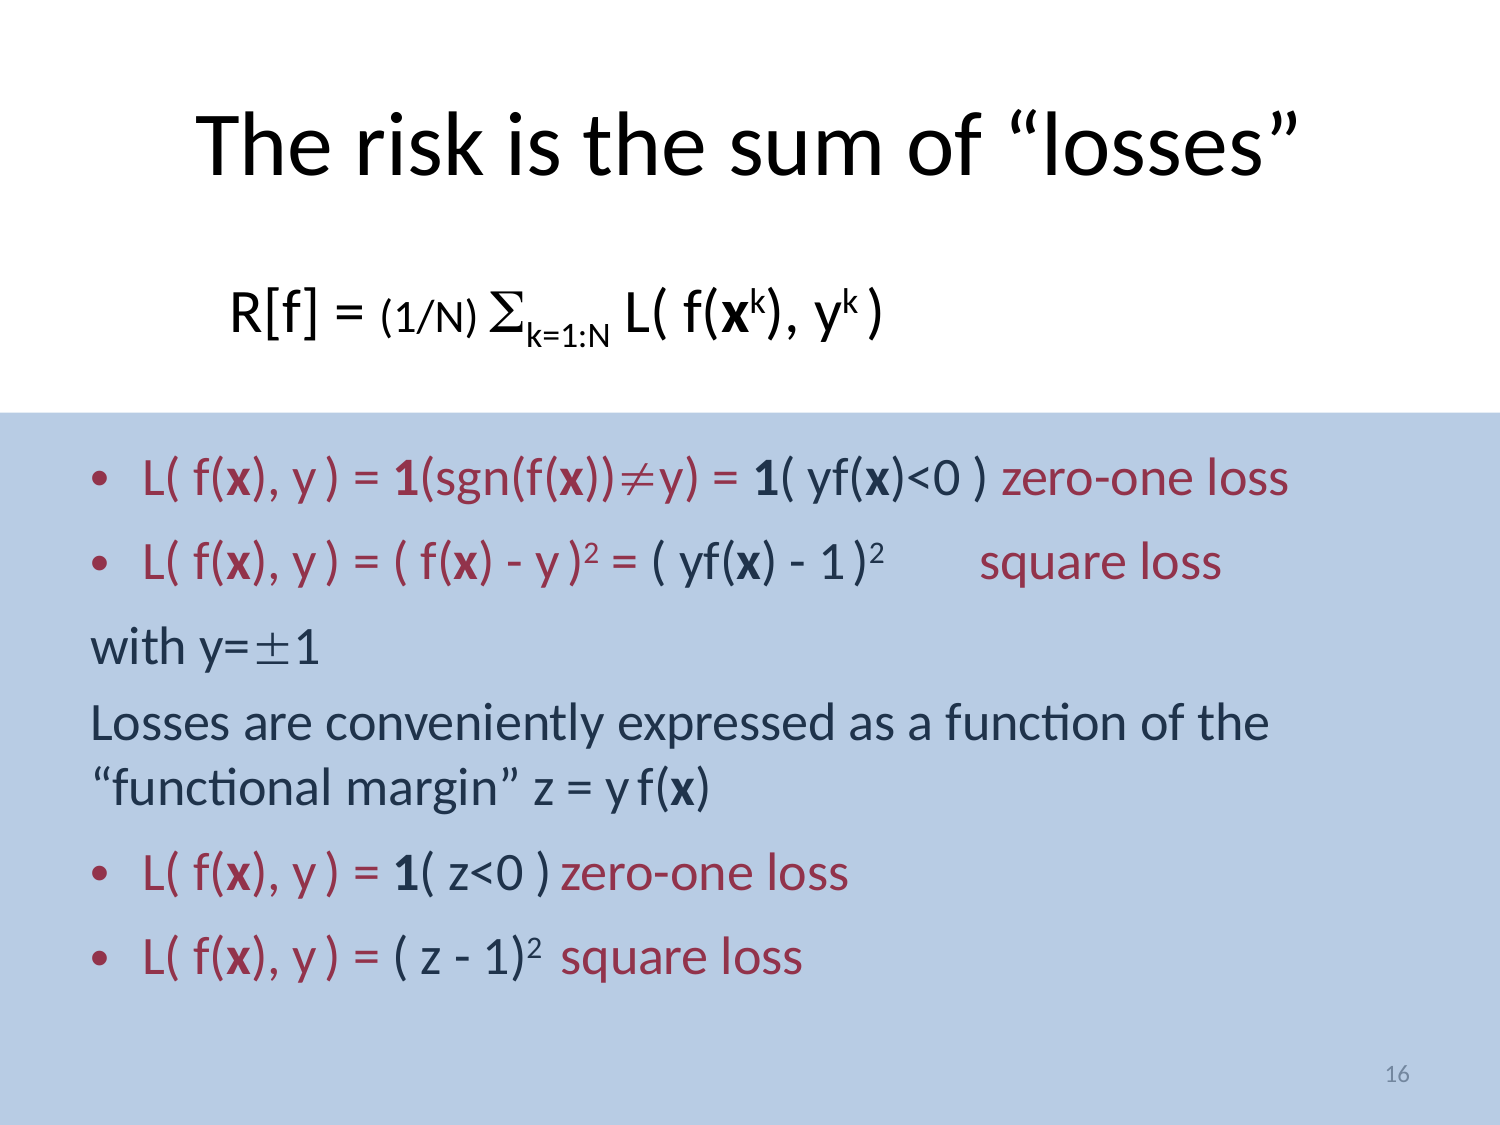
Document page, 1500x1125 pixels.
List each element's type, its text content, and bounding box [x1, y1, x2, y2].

list R[f] = (1/N) Sk=1:N L( f(xk), yk ) L( f(x), y ) = 1(sgn(f(x))y) = 1( yf(x)<0 ) zero-one loss L( f(x), y ) = ( f(x) - y )2 = ( yf(x) - 1 )2 square loss with y=1 Losses are conveniently expressed as a function of the “functional margin” z = y f(x) L( f(x), y ) = 1( z<0 ) zero-one loss L( f(x), y ) = ( z - 1)2 square loss [75, 262, 1425, 411]
title The risk is the sum of “losses” [75, 45, 1425, 233]
text_box [0, 411, 1500, 1125]
